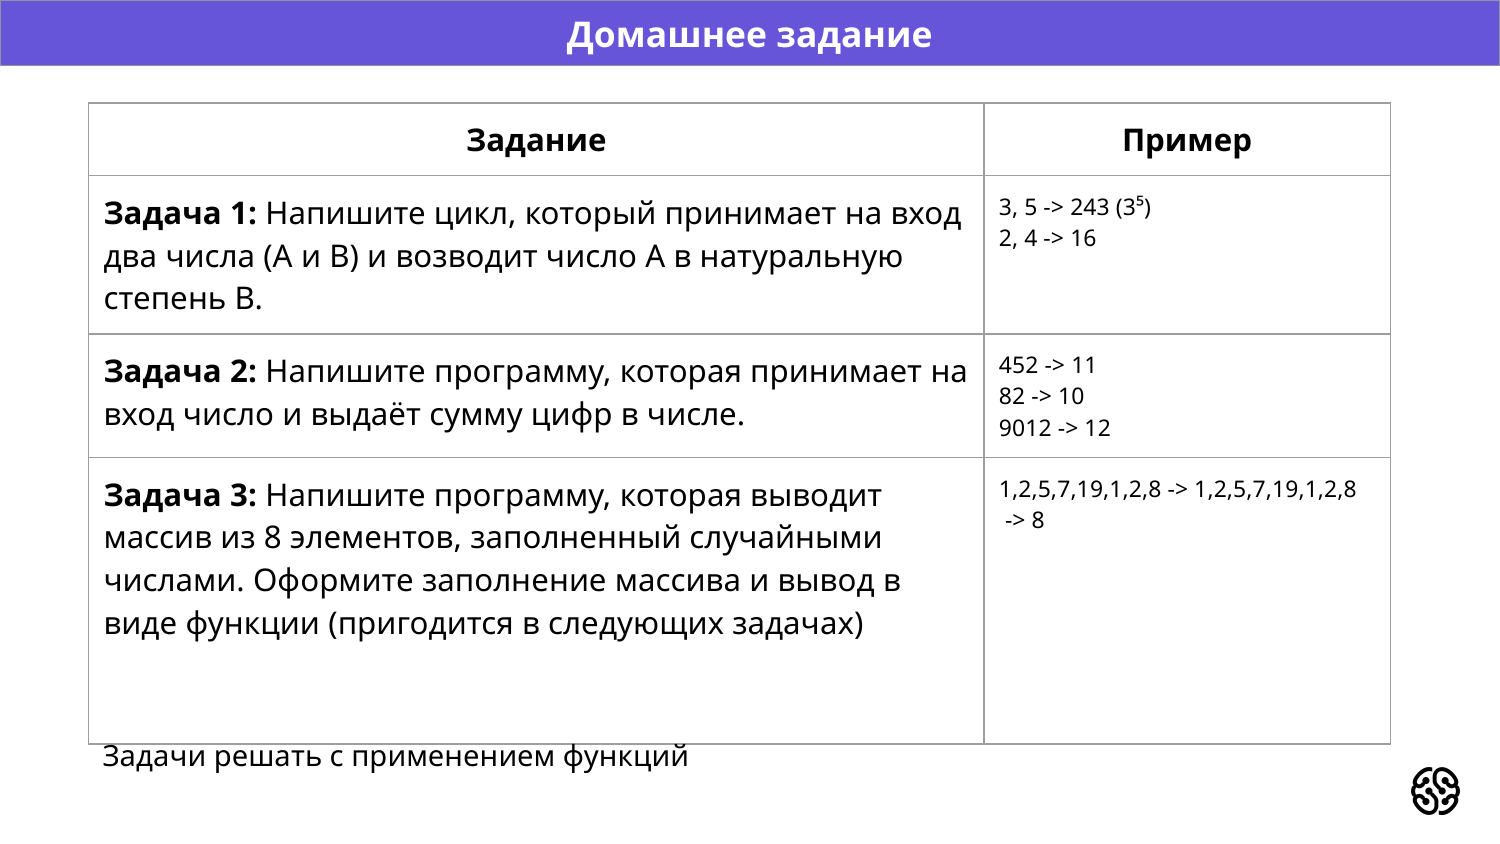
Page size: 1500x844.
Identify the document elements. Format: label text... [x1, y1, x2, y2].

table_cell Задача 2: Напишите программу, которая принимает на вход число и выдаёт сумму цифр в числе. [89, 335, 983, 457]
table_cell 1,2,5,7,19,1,2,8 -> 1,2,5,7,19,1,2,8 -> 8 [985, 458, 1390, 721]
table_cell Задача 3: Напишите программу, которая выводит массив из 8 элементов, заполненный случайными числами. Оформите заполнение массива и вывод в виде функции (пригодится в следующих задачах) [89, 458, 983, 721]
table_cell 452 -> 11 82 -> 10 9012 -> 12 [985, 335, 1390, 457]
picture [1411, 767, 1460, 815]
table_cell Задача 1: Напишите цикл, который принимает на вход два числа (A и B) и возводит число A в натуральную степень B. [89, 176, 983, 333]
table_header Задание [89, 104, 983, 175]
text_box Домашнее задание [0, 0, 1500, 66]
text_box Задачи решать с применением функций [87, 721, 1392, 787]
table_header Пример [985, 104, 1390, 175]
table_cell 3, 5 -> 243 (3⁵) 2, 4 -> 16 [985, 176, 1390, 333]
